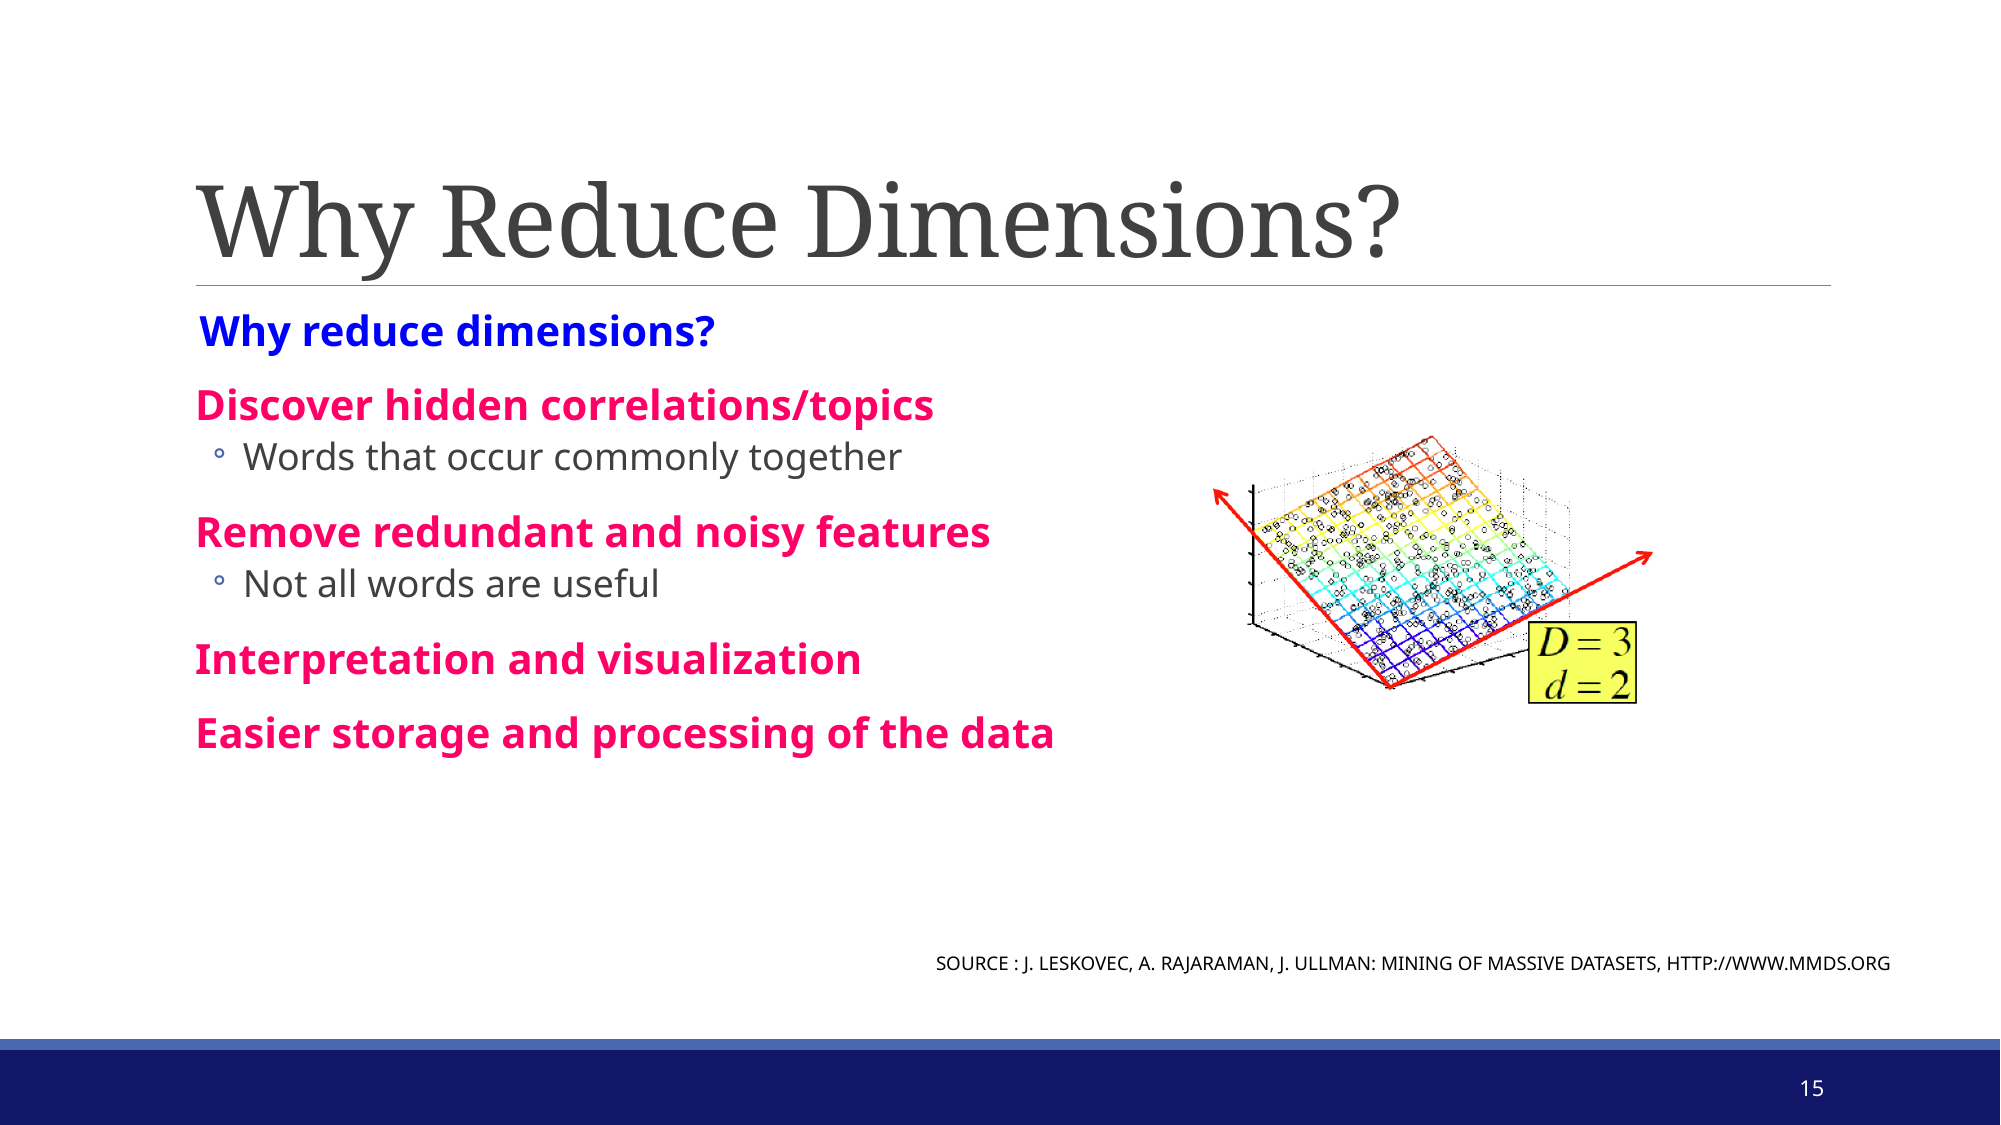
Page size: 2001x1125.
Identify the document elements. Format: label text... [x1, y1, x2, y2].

list Why reduce dimensions? Discover hidden correlations/topics Words that occur commonly together Remove redundant and noisy features Not all words are useful Interpretation and visualization Easier storage and processing of the data [180, 302, 1830, 963]
picture [1209, 401, 1670, 724]
footer Source : J. Leskovec, A. Rajaraman, J. Ullman: Mining of Massive Datasets, http://www.mmds.org [909, 932, 1918, 993]
title Why Reduce Dimensions? [180, 47, 1830, 285]
slide_number 15 [1624, 1059, 1840, 1120]
